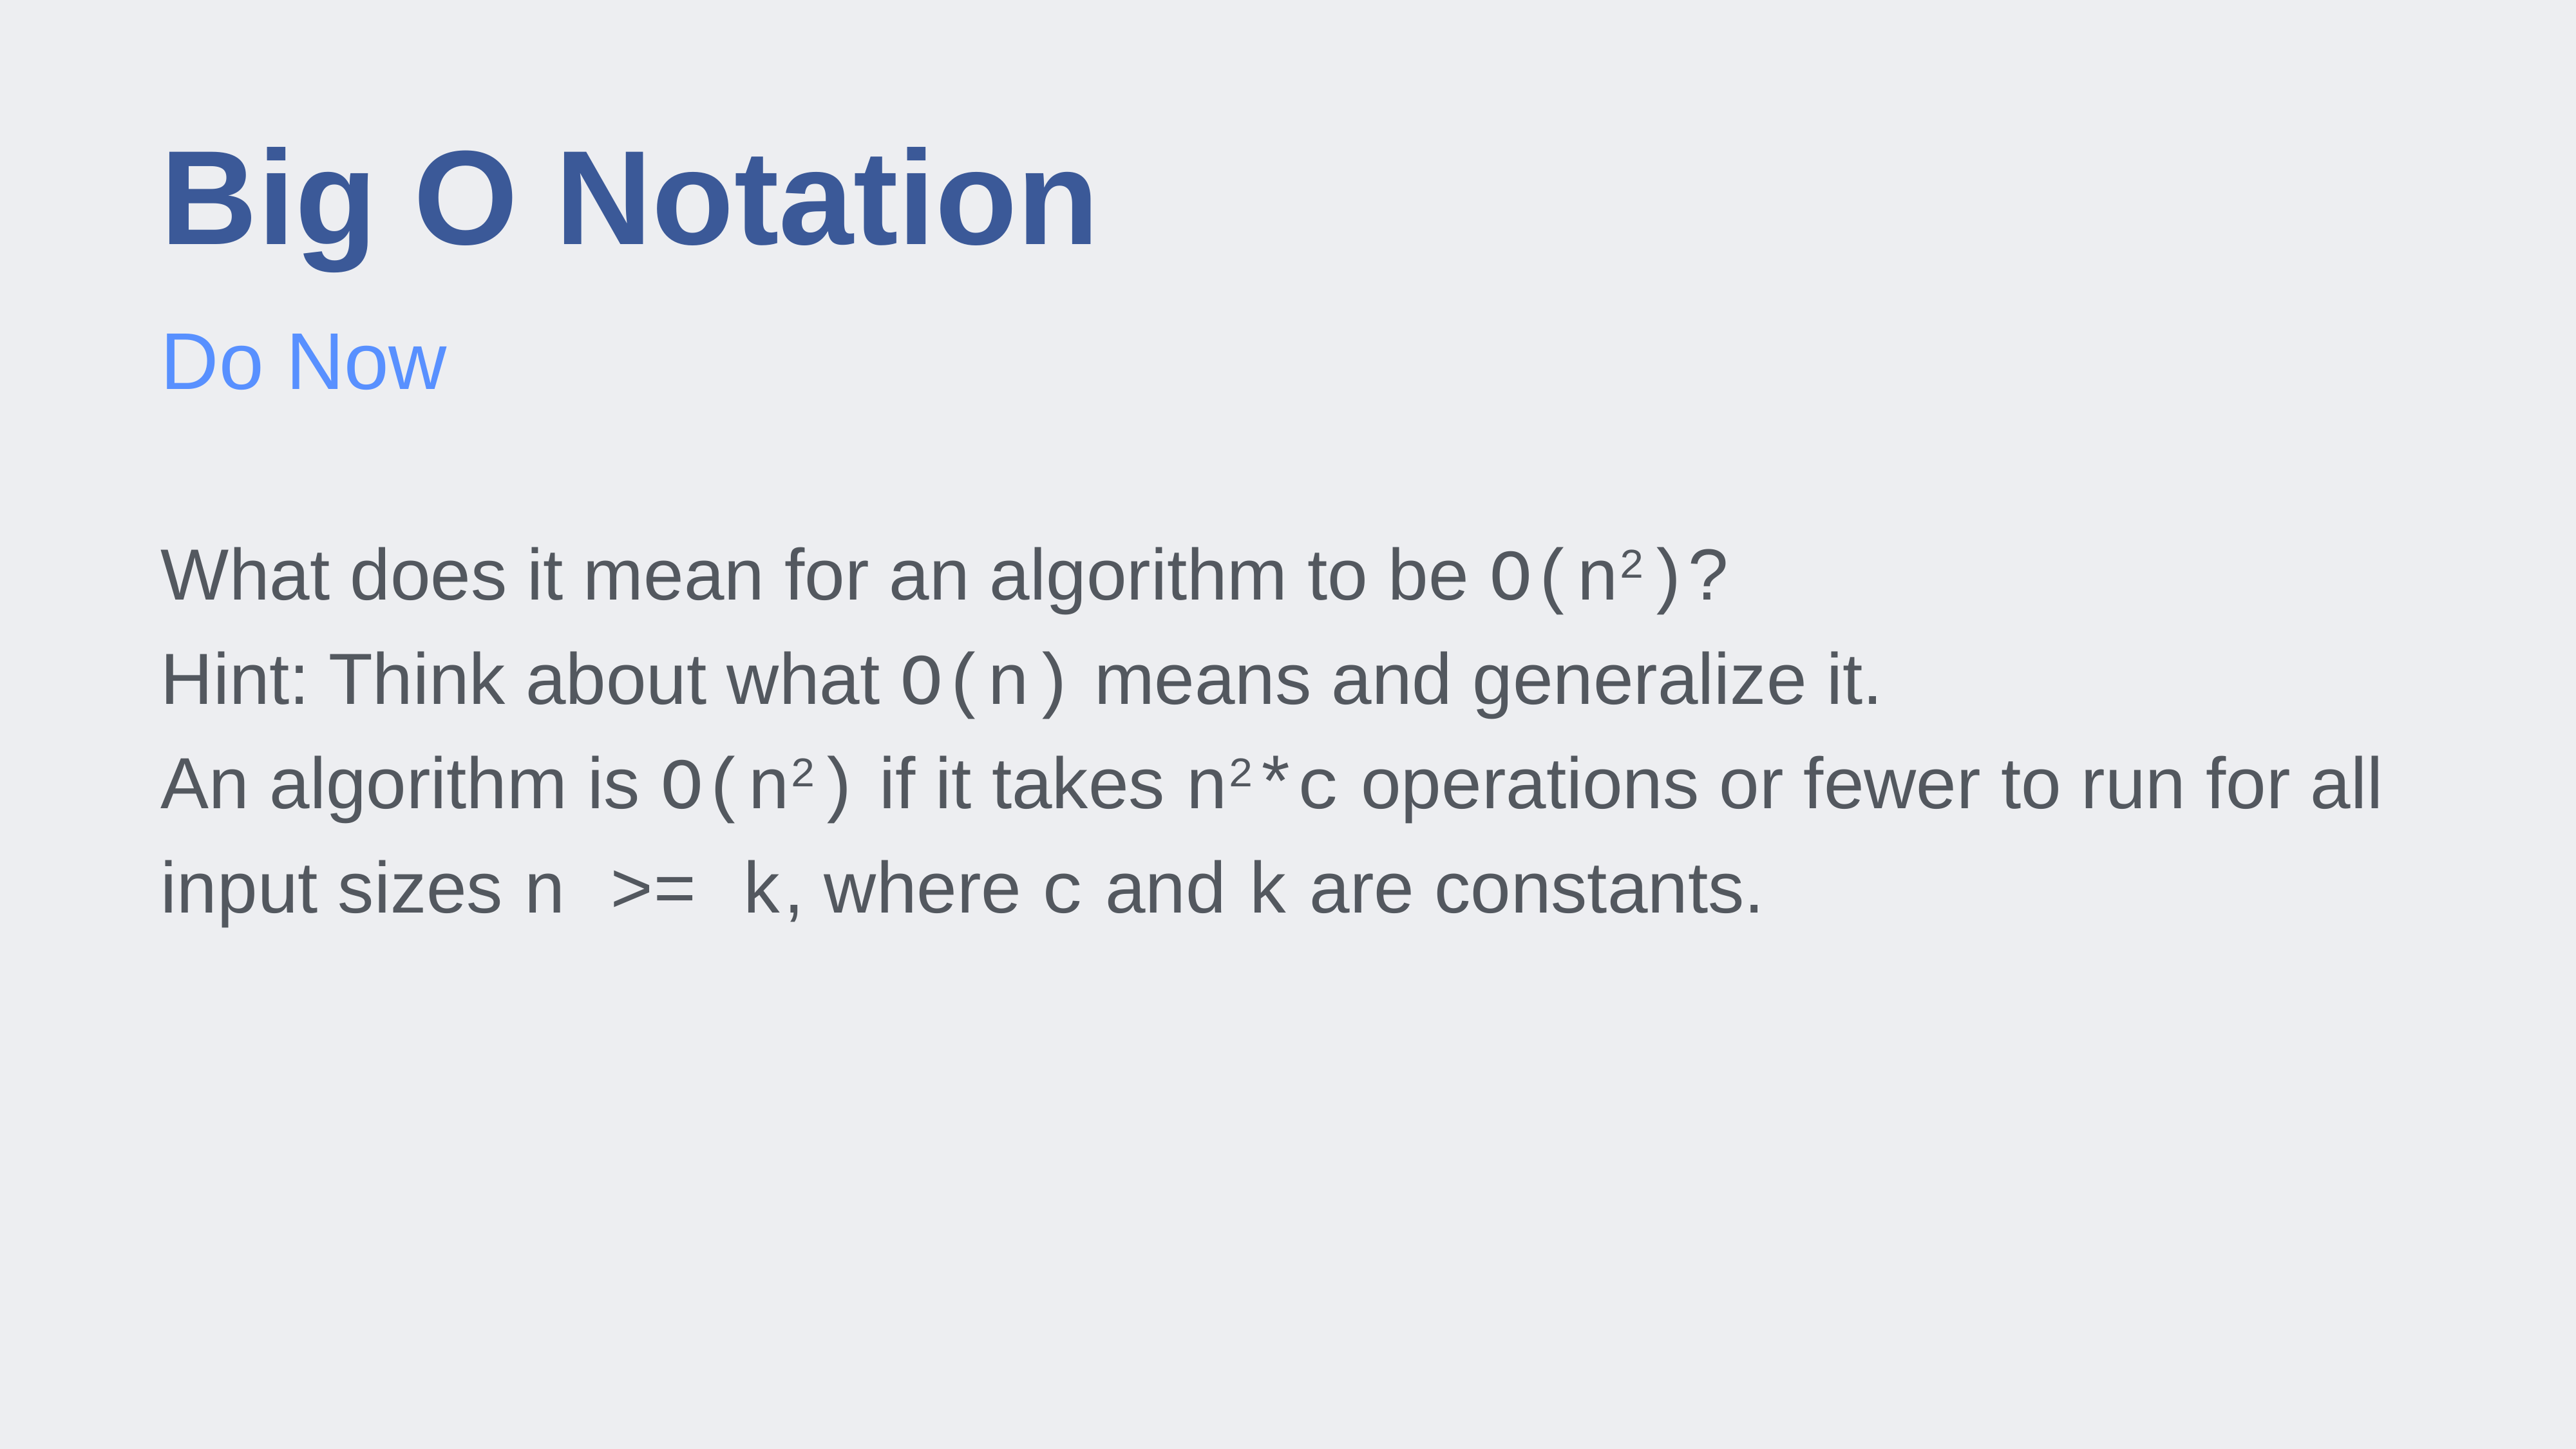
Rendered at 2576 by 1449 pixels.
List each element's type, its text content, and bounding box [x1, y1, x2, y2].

title Big O Notation [160, 109, 2415, 305]
list What does it mean for an algorithm to be O(n2)? Hint: Think about what O(n) means and generalize it. An algorithm is O(n2) if it takes n2*c operations or fewer to run for all input sizes n >= k, where c and k are constants. [160, 509, 2415, 1154]
list Do Now [160, 308, 2415, 427]
